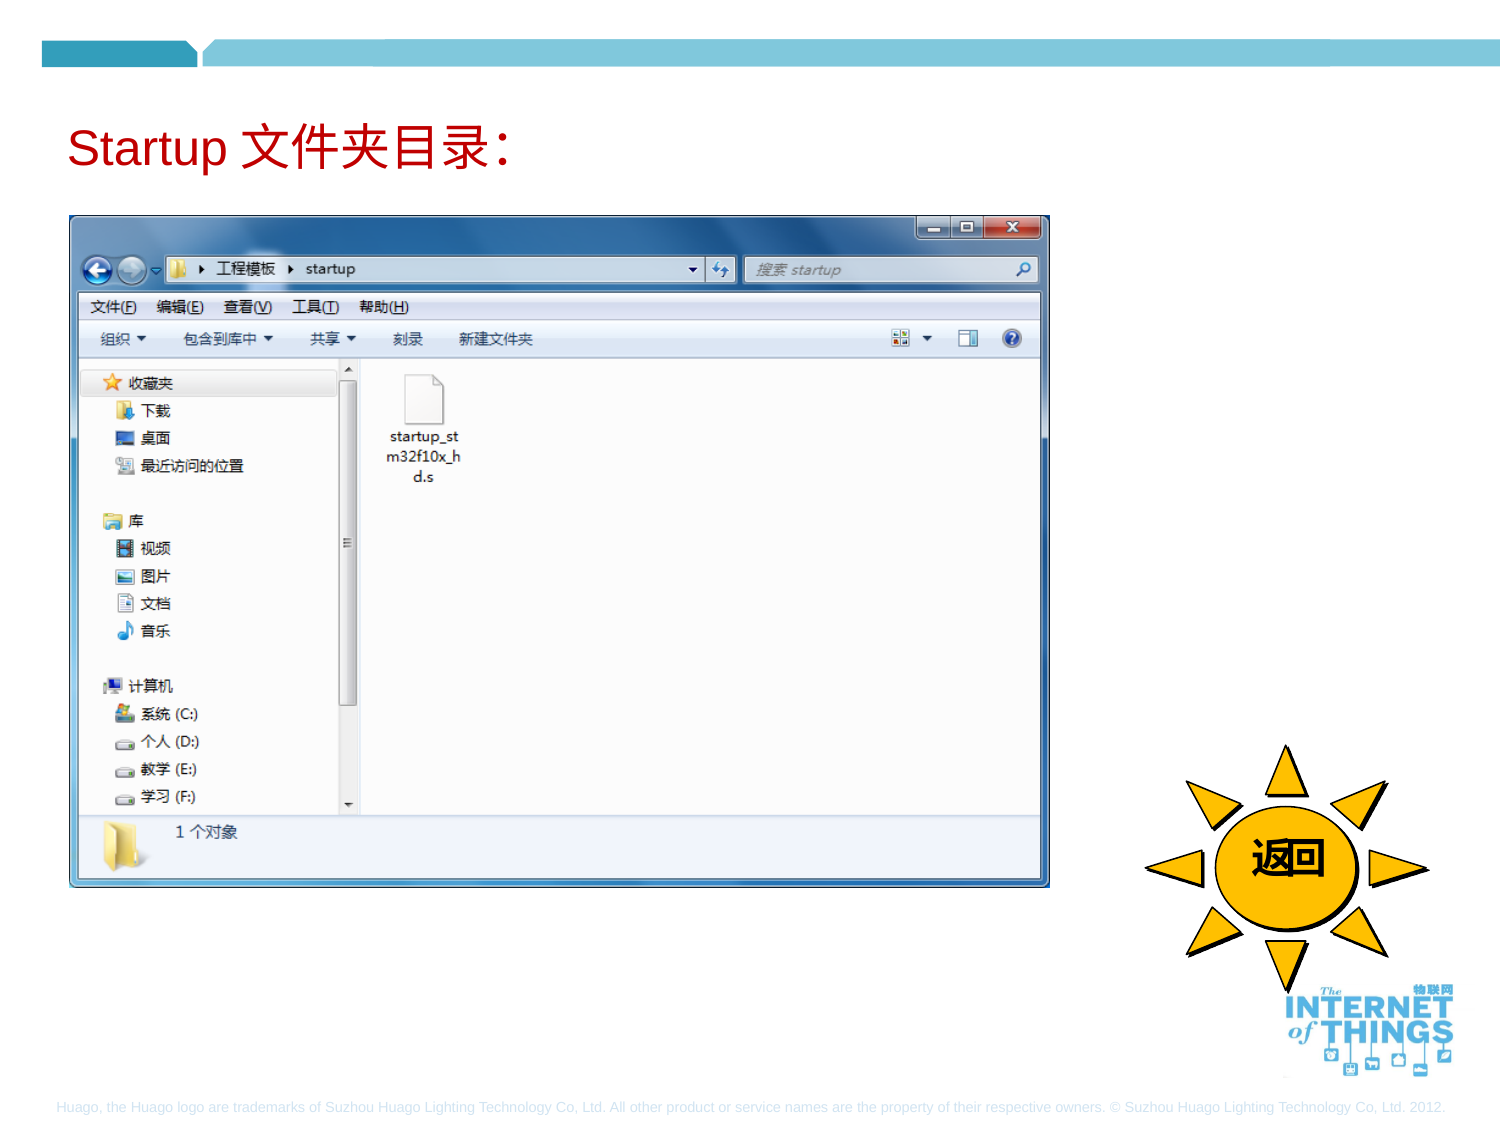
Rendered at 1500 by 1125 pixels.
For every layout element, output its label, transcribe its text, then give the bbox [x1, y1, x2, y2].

text_box 返回 [1330, 781, 1386, 829]
text_box 返回 [1265, 940, 1306, 991]
text_box 返回 [1330, 907, 1386, 955]
picture [69, 215, 1051, 888]
text_box 返回 [1215, 806, 1356, 930]
text_box 返回 [1186, 907, 1241, 955]
text_box 返回 [1145, 850, 1202, 886]
text_box 返回 [1369, 850, 1427, 886]
picture [1283, 984, 1475, 1078]
text_box 返回 [1186, 781, 1241, 829]
text_box 返回 [1265, 745, 1306, 795]
text_box Startup文件夹目录： [52, 108, 1128, 184]
